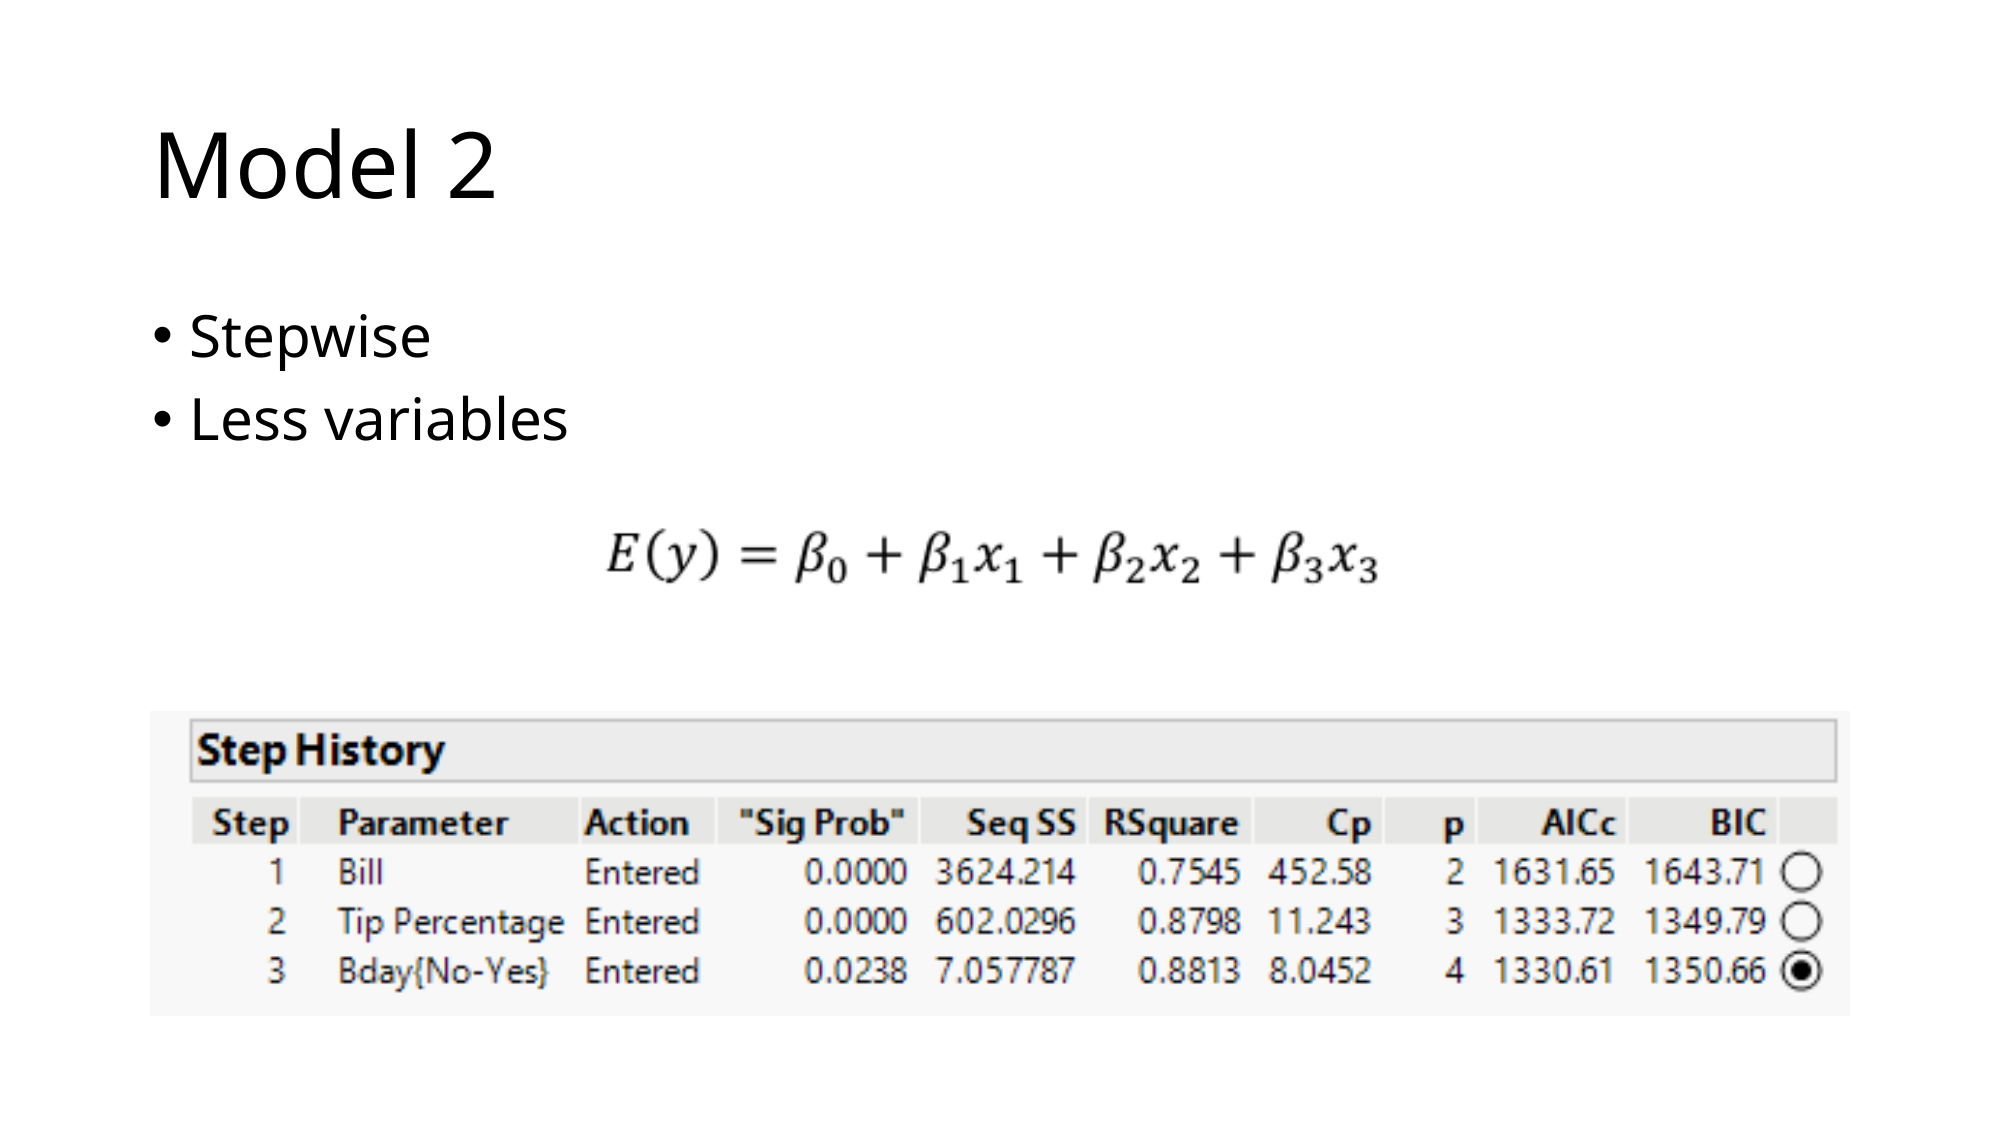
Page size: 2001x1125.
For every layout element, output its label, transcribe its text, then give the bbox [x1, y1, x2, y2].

picture [573, 520, 1427, 607]
picture [149, 710, 1851, 1016]
list Stepwise Less variables [137, 299, 1863, 1014]
title Model 2 [137, 59, 1863, 278]
